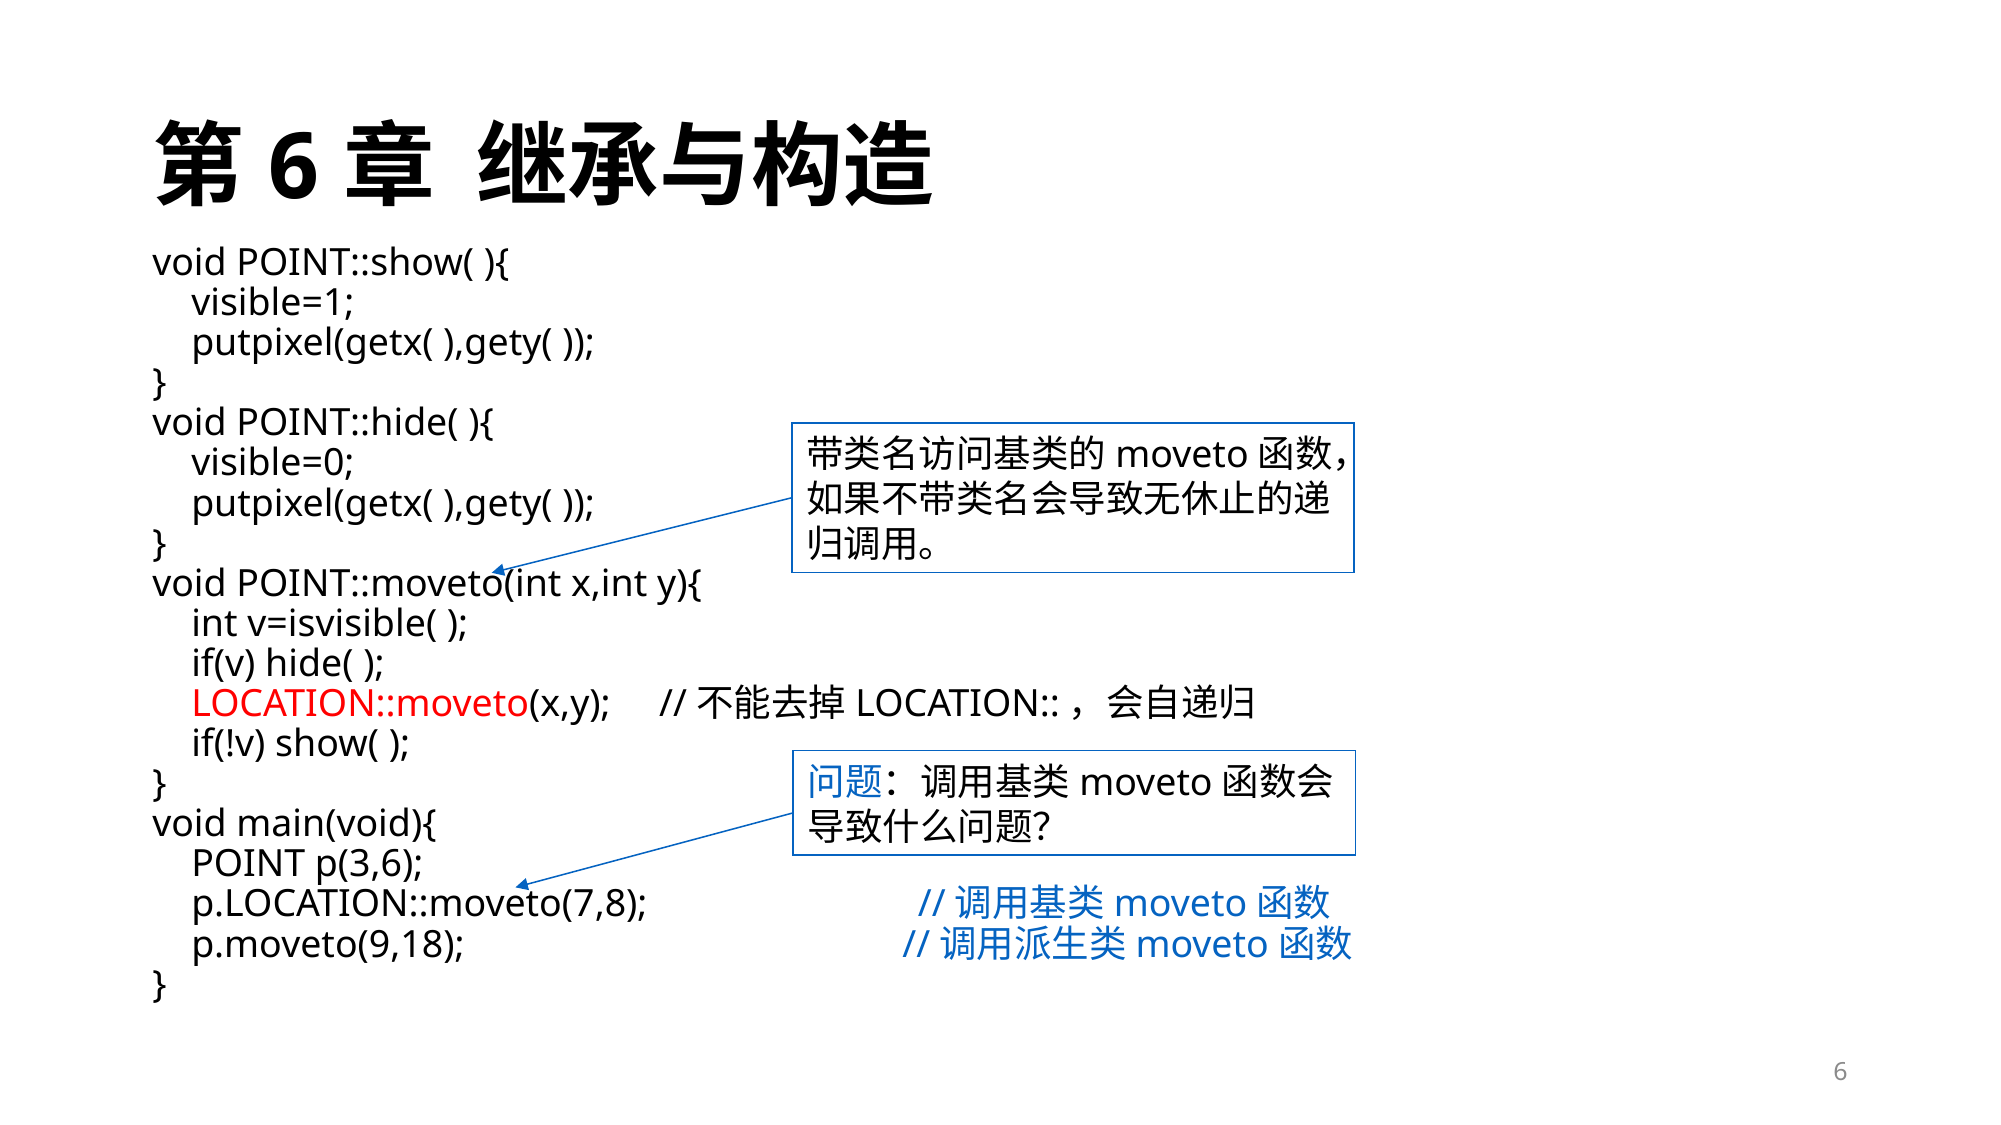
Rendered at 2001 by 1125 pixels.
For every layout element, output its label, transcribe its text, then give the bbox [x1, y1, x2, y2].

text_box void POINT::show( ){ visible=1; putpixel(getx( ),gety( )); } void POINT::hide( ){ visible=0; putpixel(getx( ),gety( )); } void POINT::moveto(int x,int y){ int v=isvisible( ); if(v) hide( ); LOCATION::moveto(x,y); //不能去掉LOCATION::，会自递归 if(!v) show( ); } void main(void){ POINT p(3,6); p.LOCATION::moveto(7,8); //调用基类moveto函数 p.moveto(9,18); //调用派生类moveto函数 } [137, 237, 1809, 1098]
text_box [491, 422, 1355, 575]
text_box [515, 750, 1356, 888]
title 第6章 继承与构造 [137, 59, 1863, 278]
slide_number 6 [1412, 1042, 1863, 1103]
